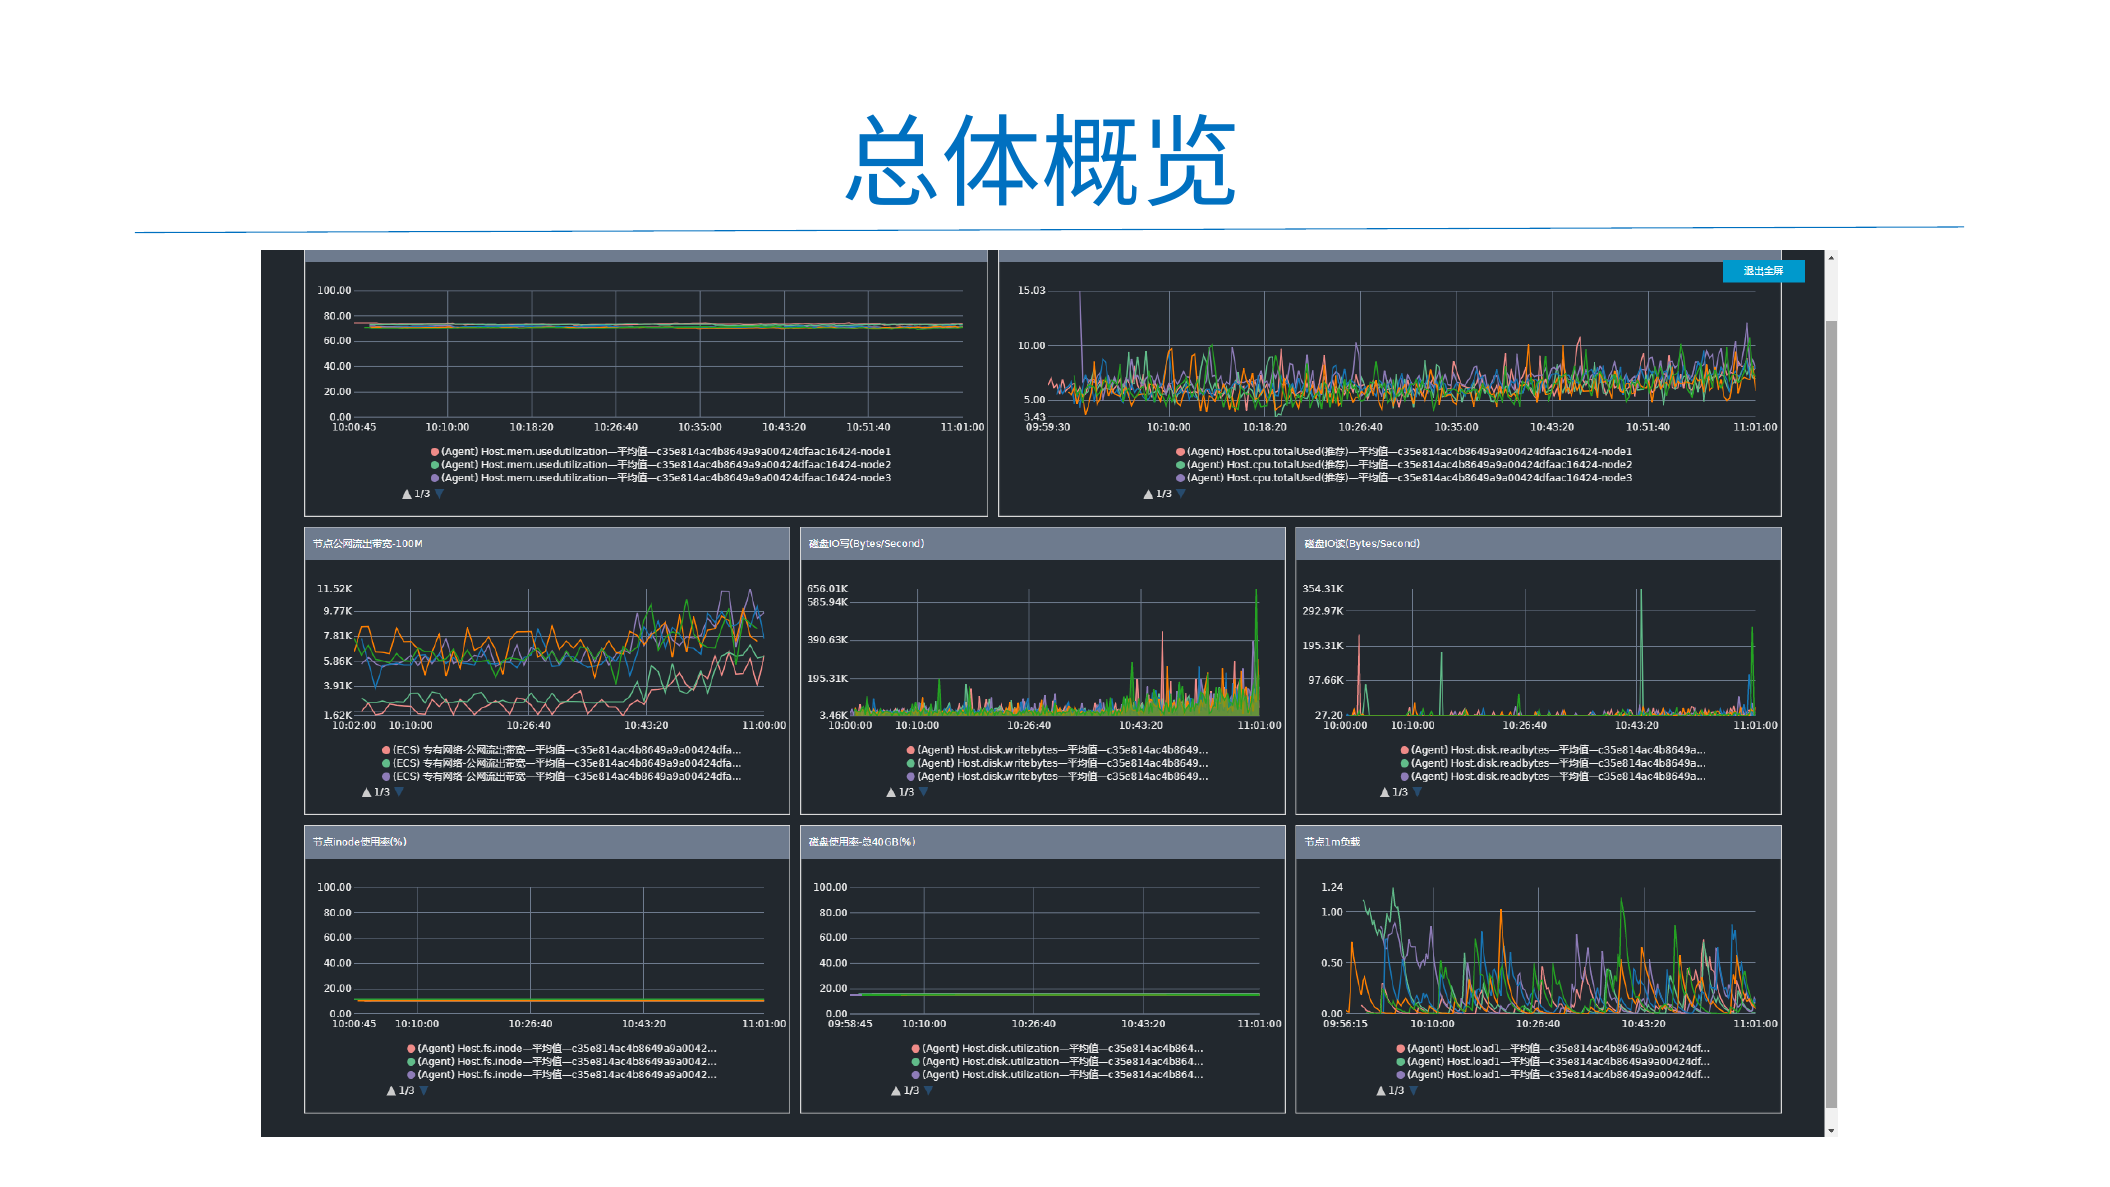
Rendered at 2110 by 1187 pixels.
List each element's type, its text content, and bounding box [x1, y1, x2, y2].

picture [261, 250, 1838, 1137]
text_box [134, 226, 1965, 233]
text_box 总体概览 [826, 90, 1273, 226]
